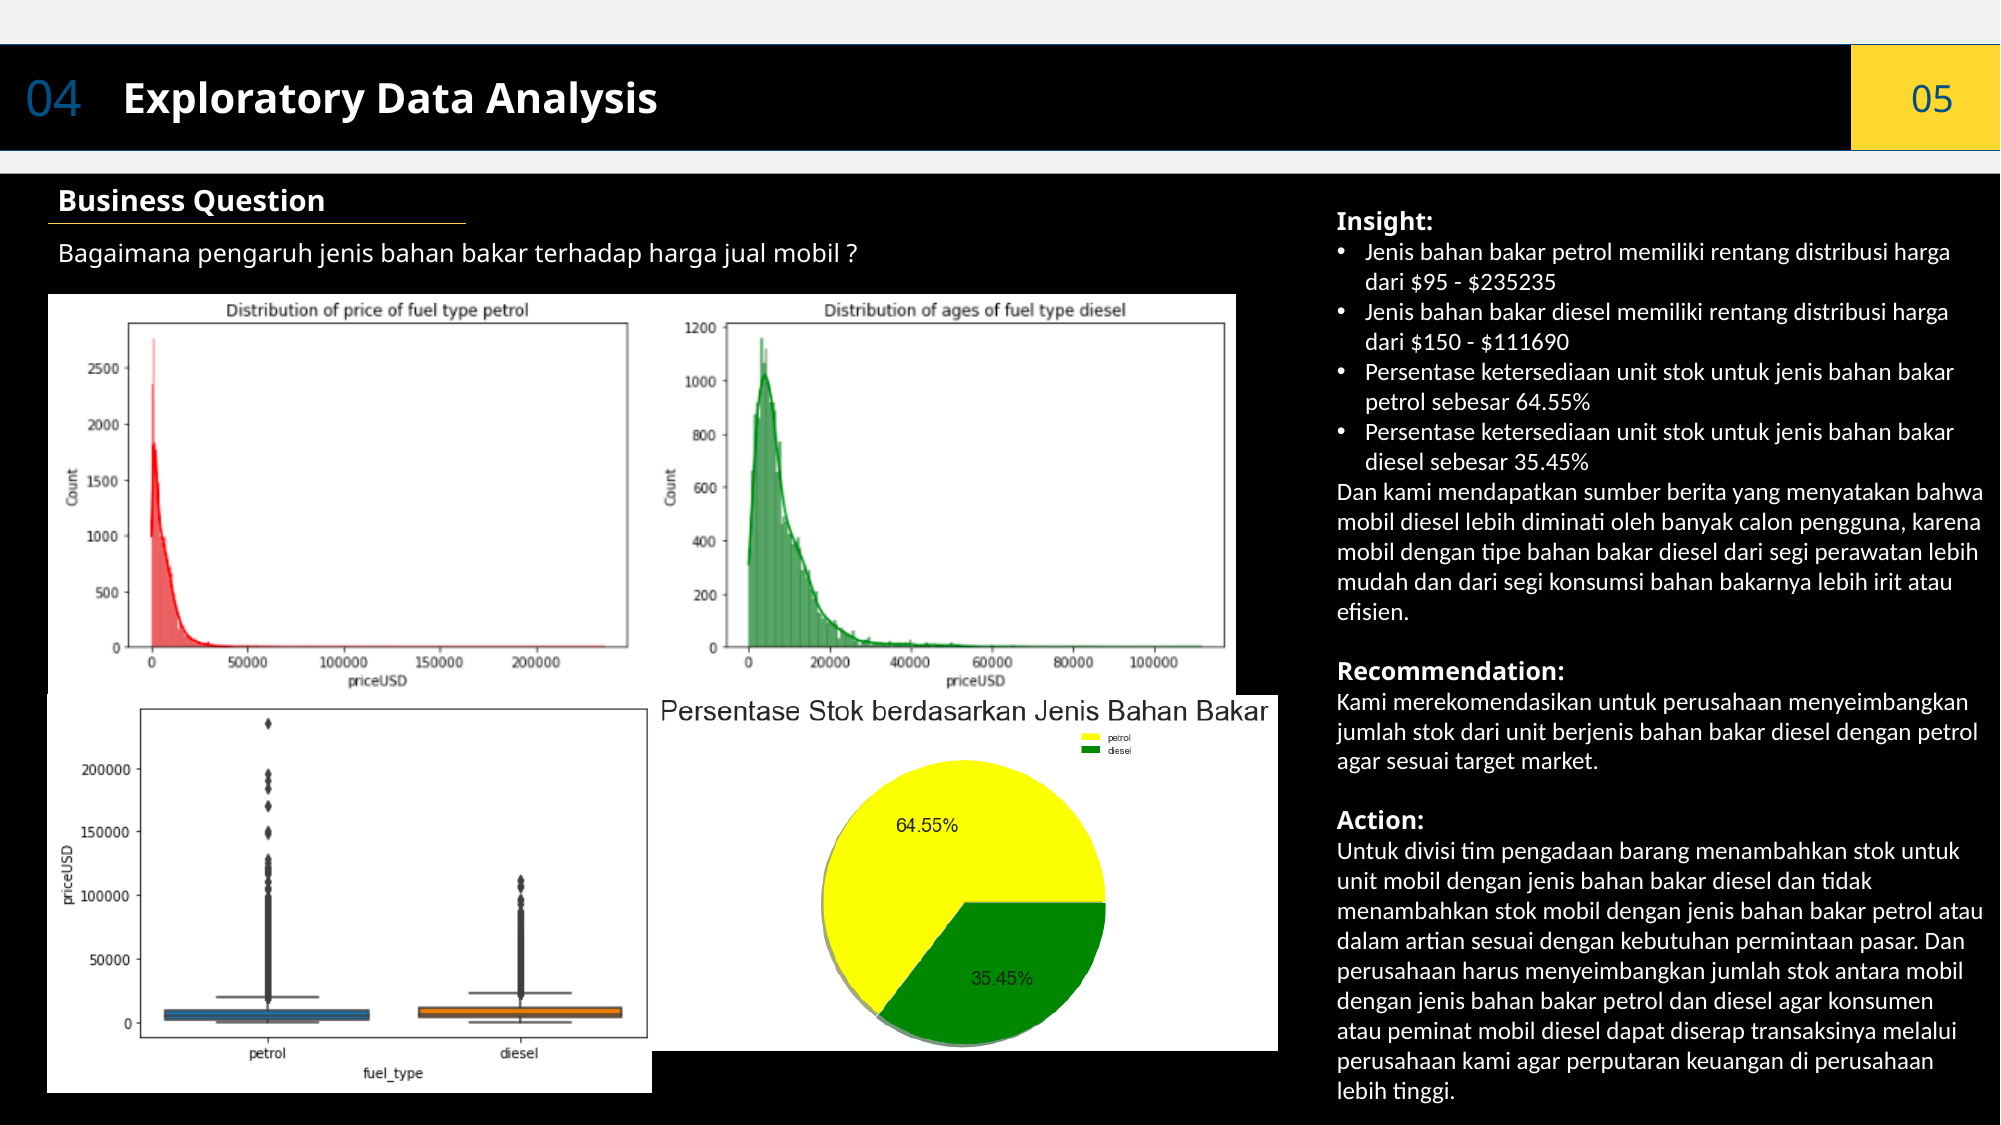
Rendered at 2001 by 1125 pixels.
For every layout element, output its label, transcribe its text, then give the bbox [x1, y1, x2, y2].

text_box Bagaimana pengaruh jenis bahan bakar terhadap harga jual mobil ? [43, 230, 1322, 276]
picture [47, 294, 1278, 1093]
text_box Insight: Jenis bahan bakar petrol memiliki rentang distribusi harga dari $95 - $235235 Jenis bahan bakar diesel memiliki rentang distribusi harga dari $150 - $111690 Persentase ketersediaan unit stok untuk jenis bahan bakar petrol sebesar 64.55% Persentase ketersediaan unit stok untuk jenis bahan bakar diesel sebesar 35.45% Dan kami mendapatkan sumber berita yang menyatakan bahwa mobil diesel lebih diminati oleh banyak calon pengguna, karena mobil dengan tipe bahan bakar diesel dari segi perawatan lebih mudah dan dari segi konsumsi bahan bakarnya lebih irit atau efisien. Recommendation: Kami merekomendasikan untuk perusahaan menyeimbangkan jumlah stok dari unit berjenis bahan bakar diesel dengan petrol agar sesuai target market. Action: Untuk divisi tim pengadaan barang menambahkan stok untuk unit mobil dengan jenis bahan bakar diesel dan tidak menambahkan stok mobil dengan jenis bahan bakar petrol atau dalam artian sesuai dengan kebutuhan permintaan pasar. Dan perusahaan harus menyeimbangkan jumlah stok antara mobil dengan jenis bahan bakar petrol dan diesel agar konsumen atau peminat mobil diesel dapat diserap transaksinya melalui perusahaan kami agar perputaran keuangan di perusahaan lebih tinggi. [1322, 198, 2000, 1112]
text_box [0, 151, 2000, 175]
text_box 05 [1896, 67, 2000, 173]
table_header 04 [0, 45, 108, 150]
text_box Business Question [42, 174, 473, 225]
text_box [0, 0, 2000, 44]
table_header [1851, 45, 2000, 150]
table_header Exploratory Data Analysis [108, 45, 1851, 150]
